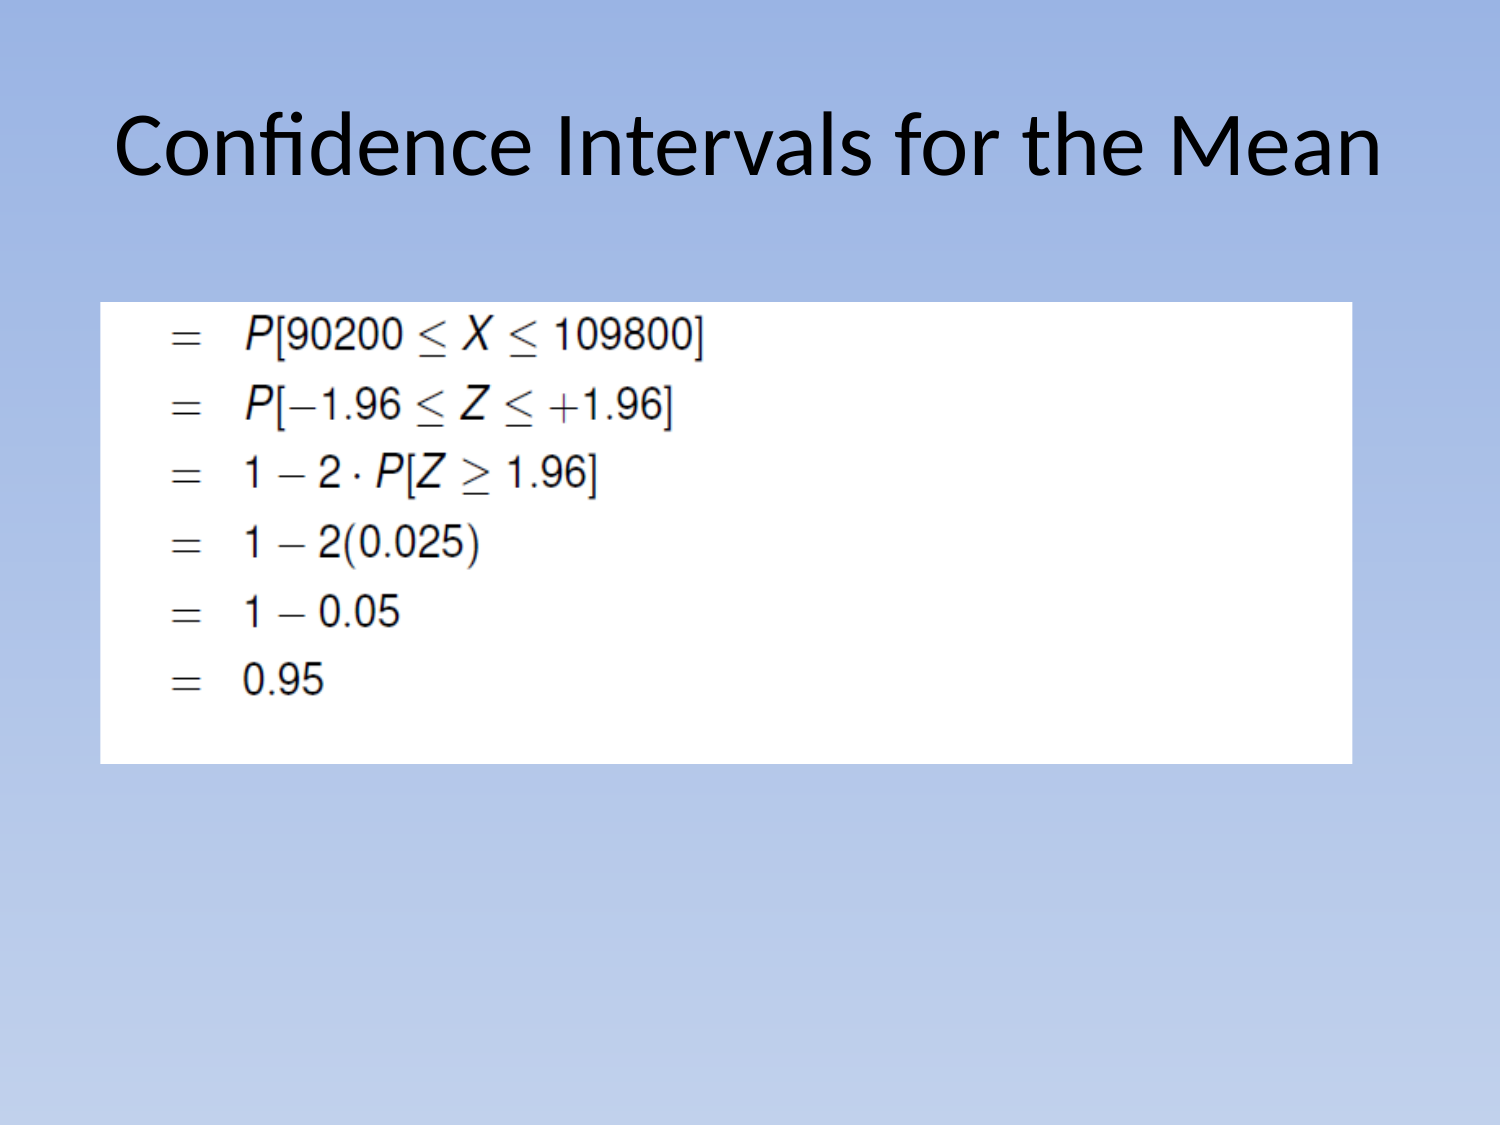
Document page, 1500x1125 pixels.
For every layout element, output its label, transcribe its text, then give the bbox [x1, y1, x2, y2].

title Confidence Intervals for the Mean [75, 45, 1425, 233]
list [100, 302, 1353, 764]
